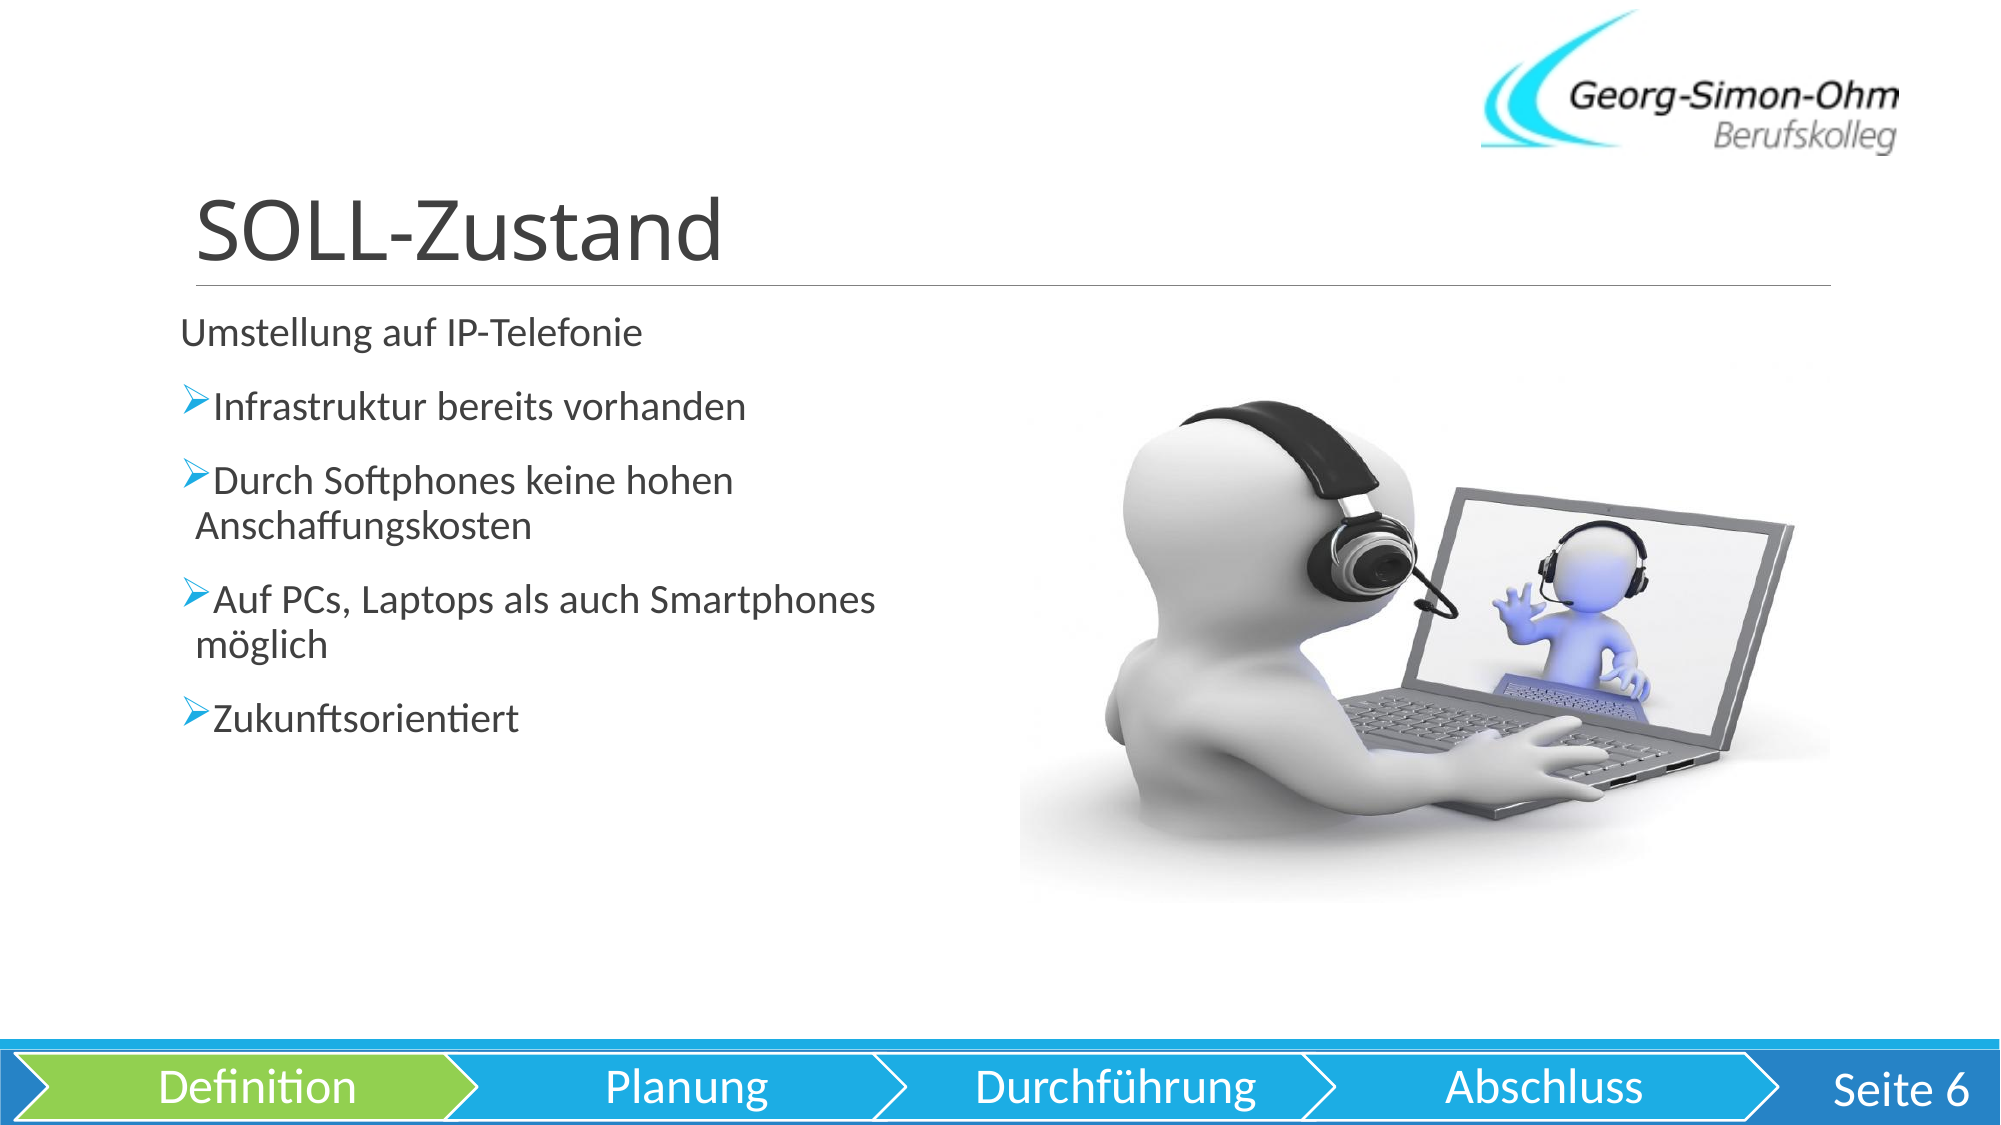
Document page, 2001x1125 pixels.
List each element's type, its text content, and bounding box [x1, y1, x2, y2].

list Umstellung auf IP-Telefonie Infrastruktur bereits vorhanden Durch Softphones keine hohen Anschaffungskosten Auf PCs, Laptops als auch Smartphones möglich Zukunftsorientiert [180, 302, 990, 963]
slide_number Seite 6 [1790, 1056, 1987, 1117]
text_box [13, 1052, 1780, 1121]
picture [1480, 9, 1899, 157]
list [1019, 362, 1831, 904]
title SOLL-Zustand [180, 47, 1830, 285]
